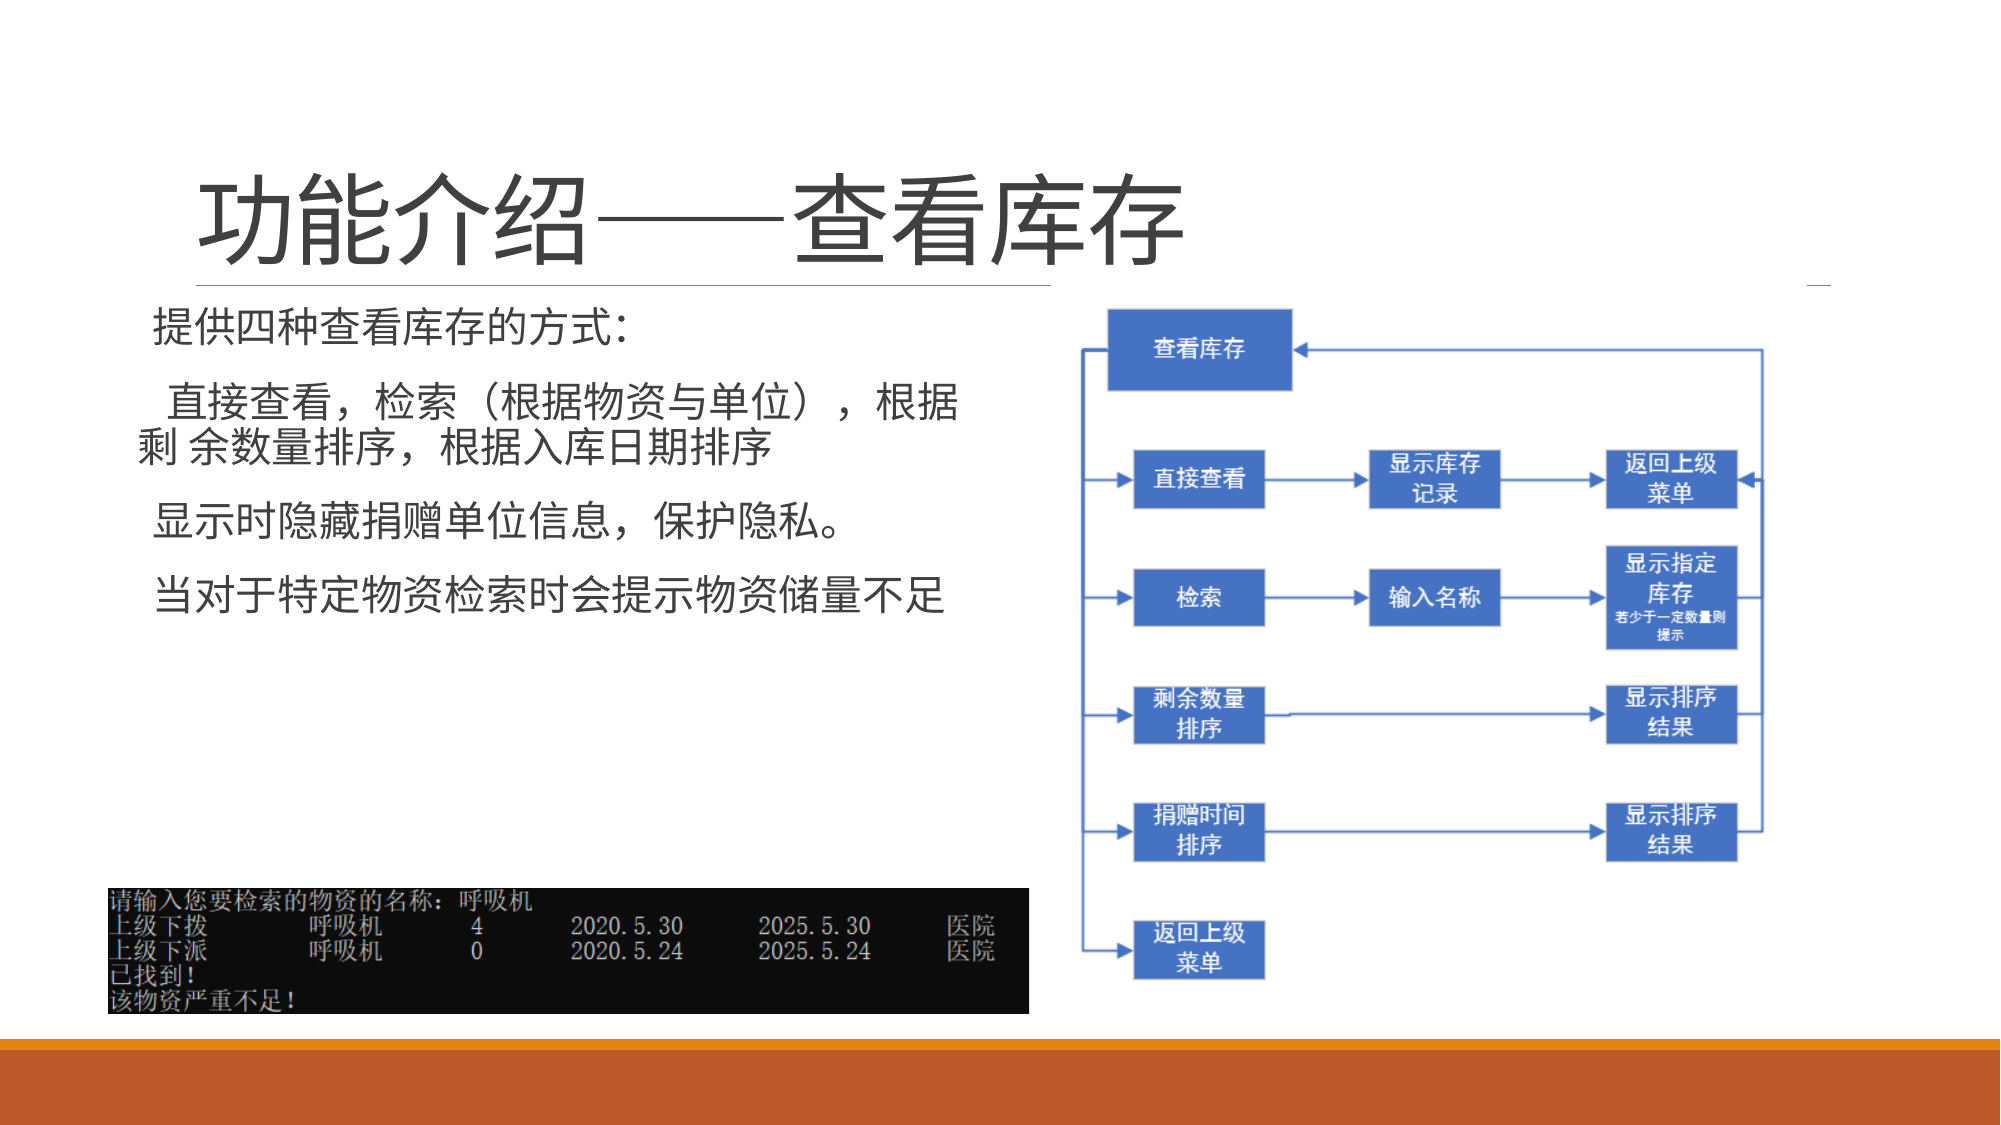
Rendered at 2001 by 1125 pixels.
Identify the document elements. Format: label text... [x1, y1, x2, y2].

picture [1050, 276, 1807, 1032]
picture [107, 887, 1030, 1014]
list 提供四种查看库存的方式： 直接查看，检索（根据物资与单位），根据剩 余数量排序，根据入库日期排序 显示时隐藏捐赠单位信息，保护隐私。 当对于特定物资检索时会提示物资储量不足 [137, 299, 1000, 885]
title 功能介绍——查看库存 [180, 47, 1830, 285]
